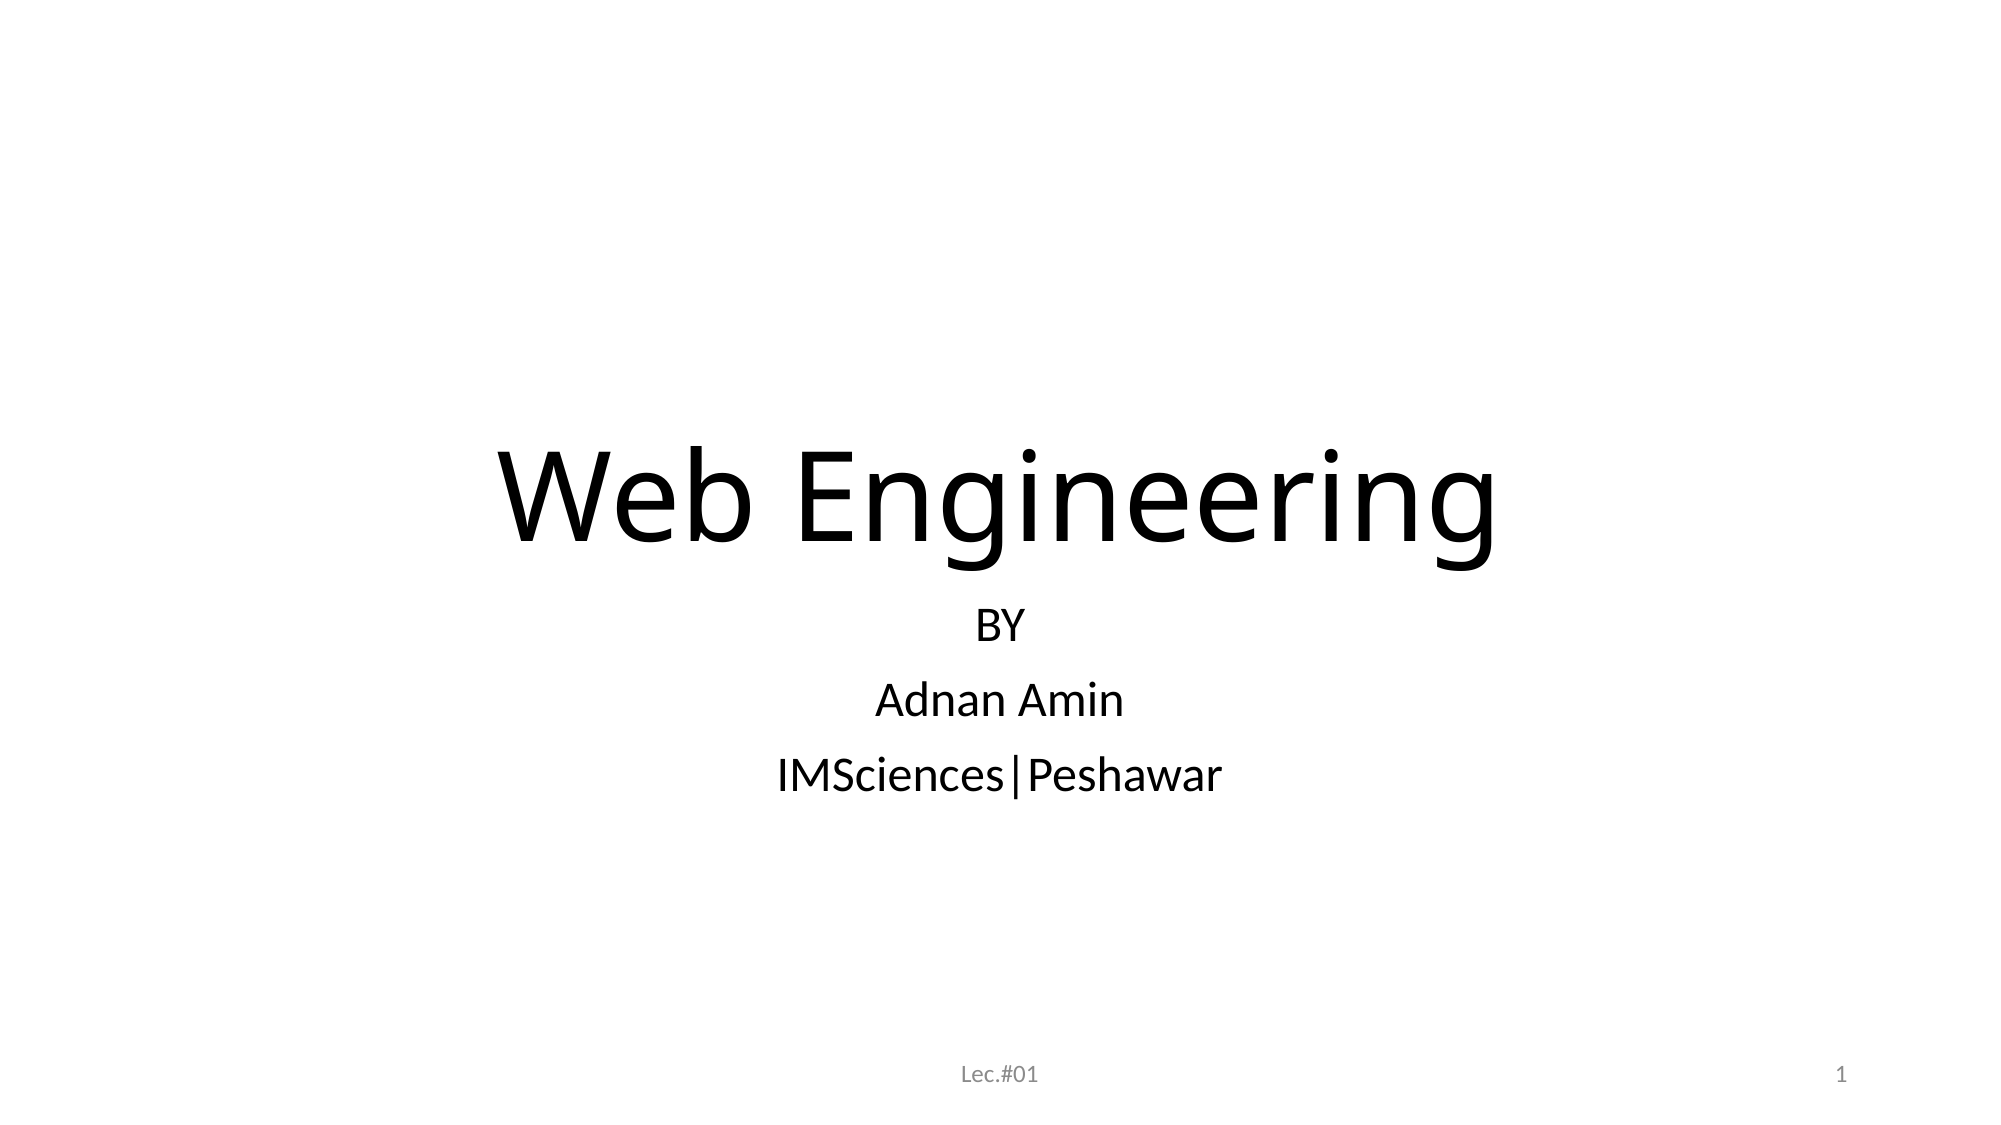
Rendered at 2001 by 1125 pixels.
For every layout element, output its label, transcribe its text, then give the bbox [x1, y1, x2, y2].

slide_number 1 [1412, 1042, 1863, 1103]
title Web Engineering [249, 184, 1750, 576]
footer Lec.#01 [662, 1042, 1338, 1103]
subtitle BY Adnan Amin IMSciences|Peshawar [249, 590, 1750, 863]
